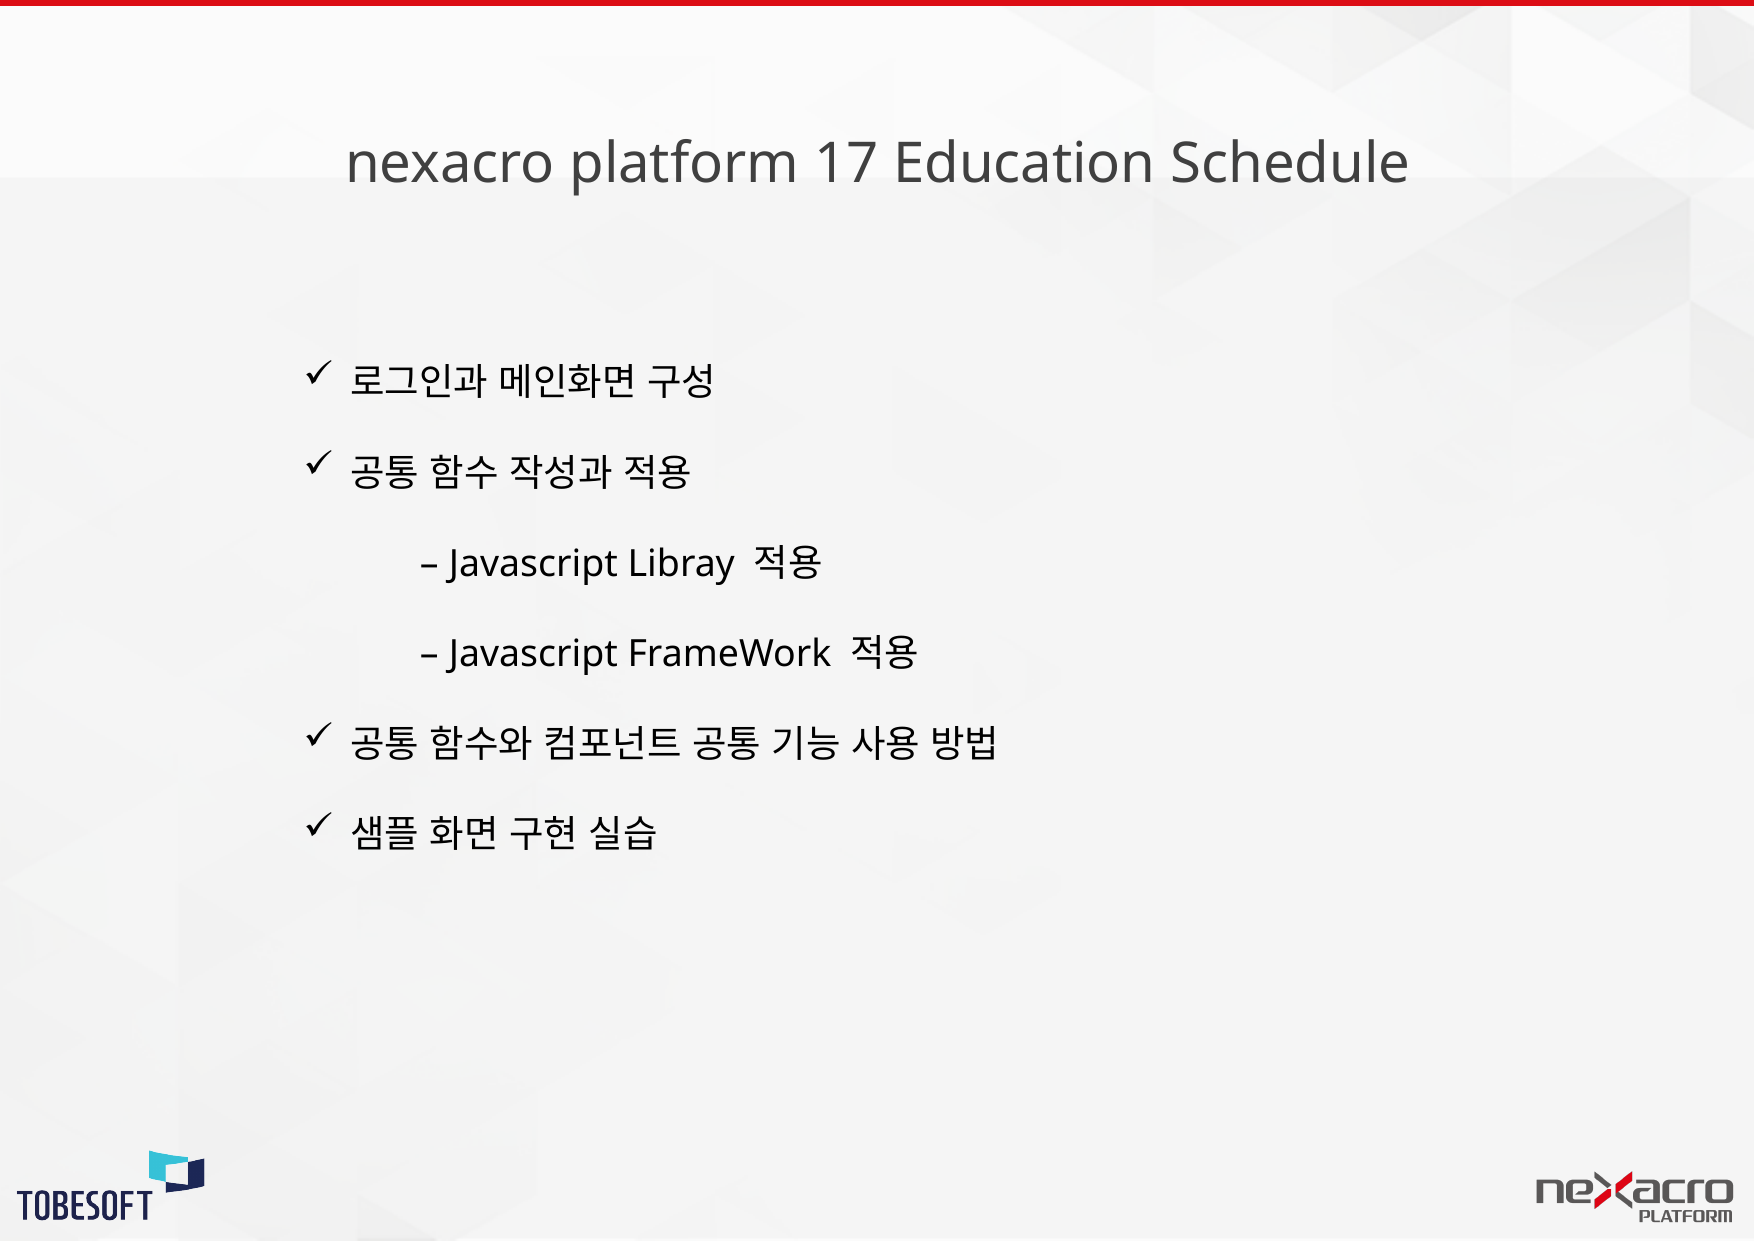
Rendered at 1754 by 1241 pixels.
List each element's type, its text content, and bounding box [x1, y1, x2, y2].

list nexacro platform 17 Education Schedule [22, 126, 1734, 194]
picture [0, 6, 1754, 1241]
list 로그인과 메인화면 구성 공통 함수 작성과 적용 – Javascript Libray 적용 – Javascript FrameWork 적용 공통 함수와 컴포넌트 공통 기능 사용 방법 샘플 화면 구현 실습 [288, 327, 1414, 1048]
